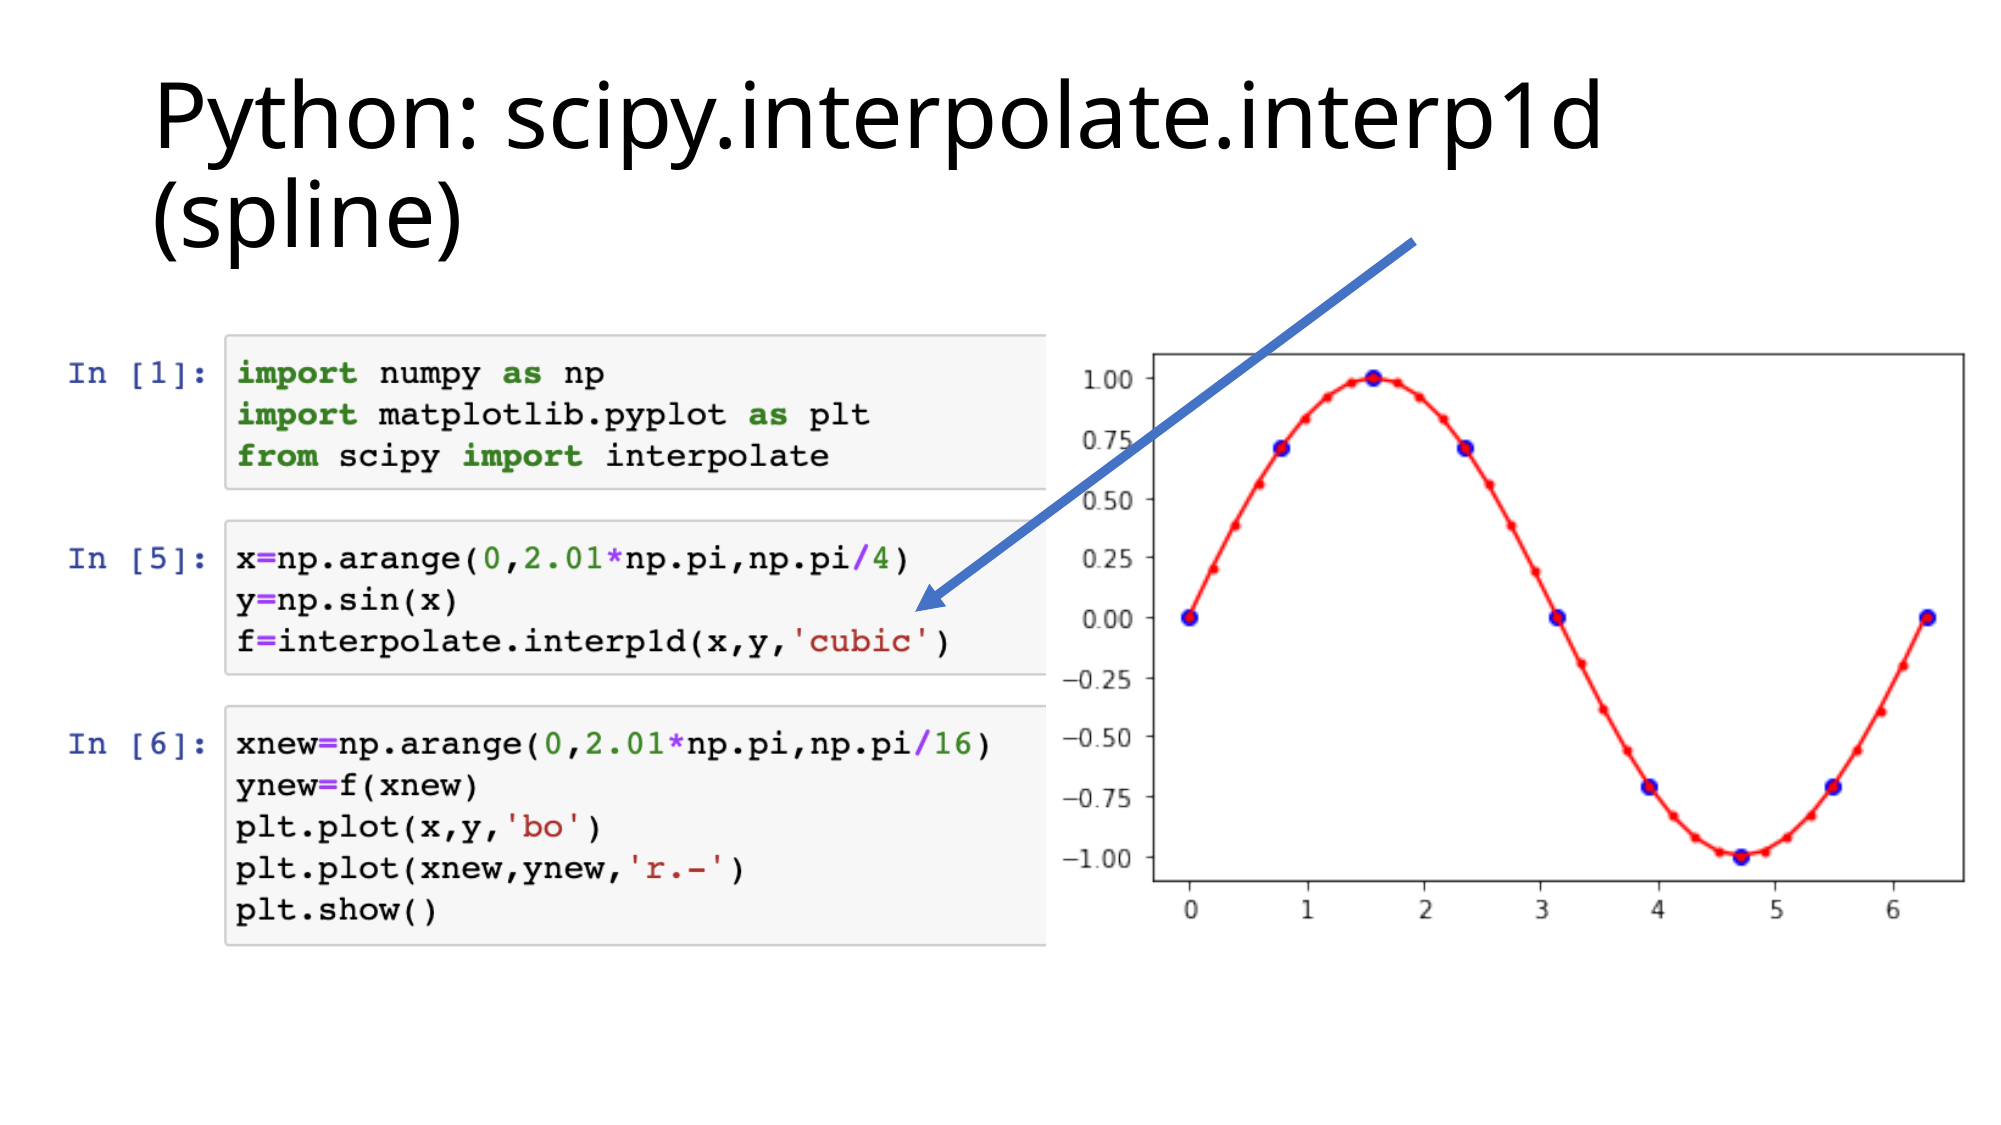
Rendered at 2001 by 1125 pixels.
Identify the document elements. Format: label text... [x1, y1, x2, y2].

title Python: scipy.interpolate.interp1d (spline) [137, 59, 1863, 278]
picture [17, 305, 1978, 966]
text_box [915, 240, 1414, 612]
